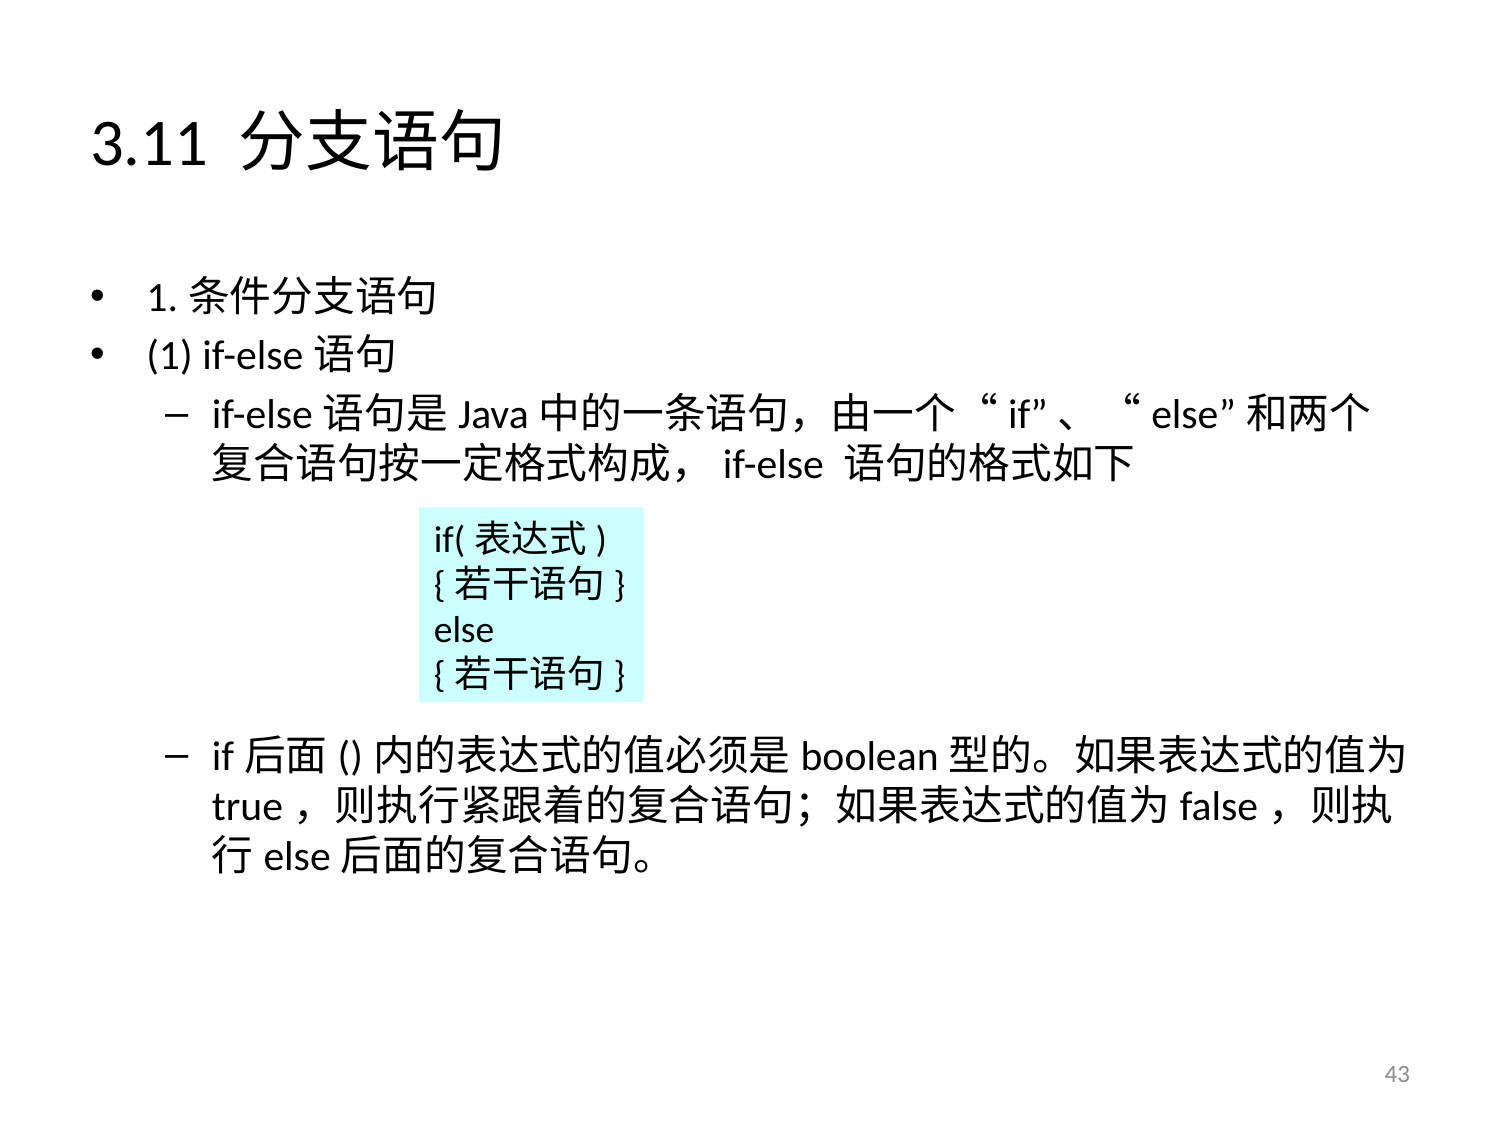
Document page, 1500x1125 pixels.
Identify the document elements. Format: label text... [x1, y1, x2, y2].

text_box if(表达式) {若干语句} else {若干语句} [419, 507, 644, 702]
list 1.条件分支语句 (1) if-else语句 if-else语句是Java中的一条语句，由一个“if”、“else”和两个复合语句按一定格式构成，if-else 语句的格式如下 if后面()内的表达式的值必须是boolean型的。如果表达式的值为true，则执行紧跟着的复合语句；如果表达式的值为false，则执行else后面的复合语句。 [75, 262, 1425, 1005]
slide_number 43 [1074, 1042, 1425, 1103]
title 3.11 分支语句 [75, 45, 1425, 233]
